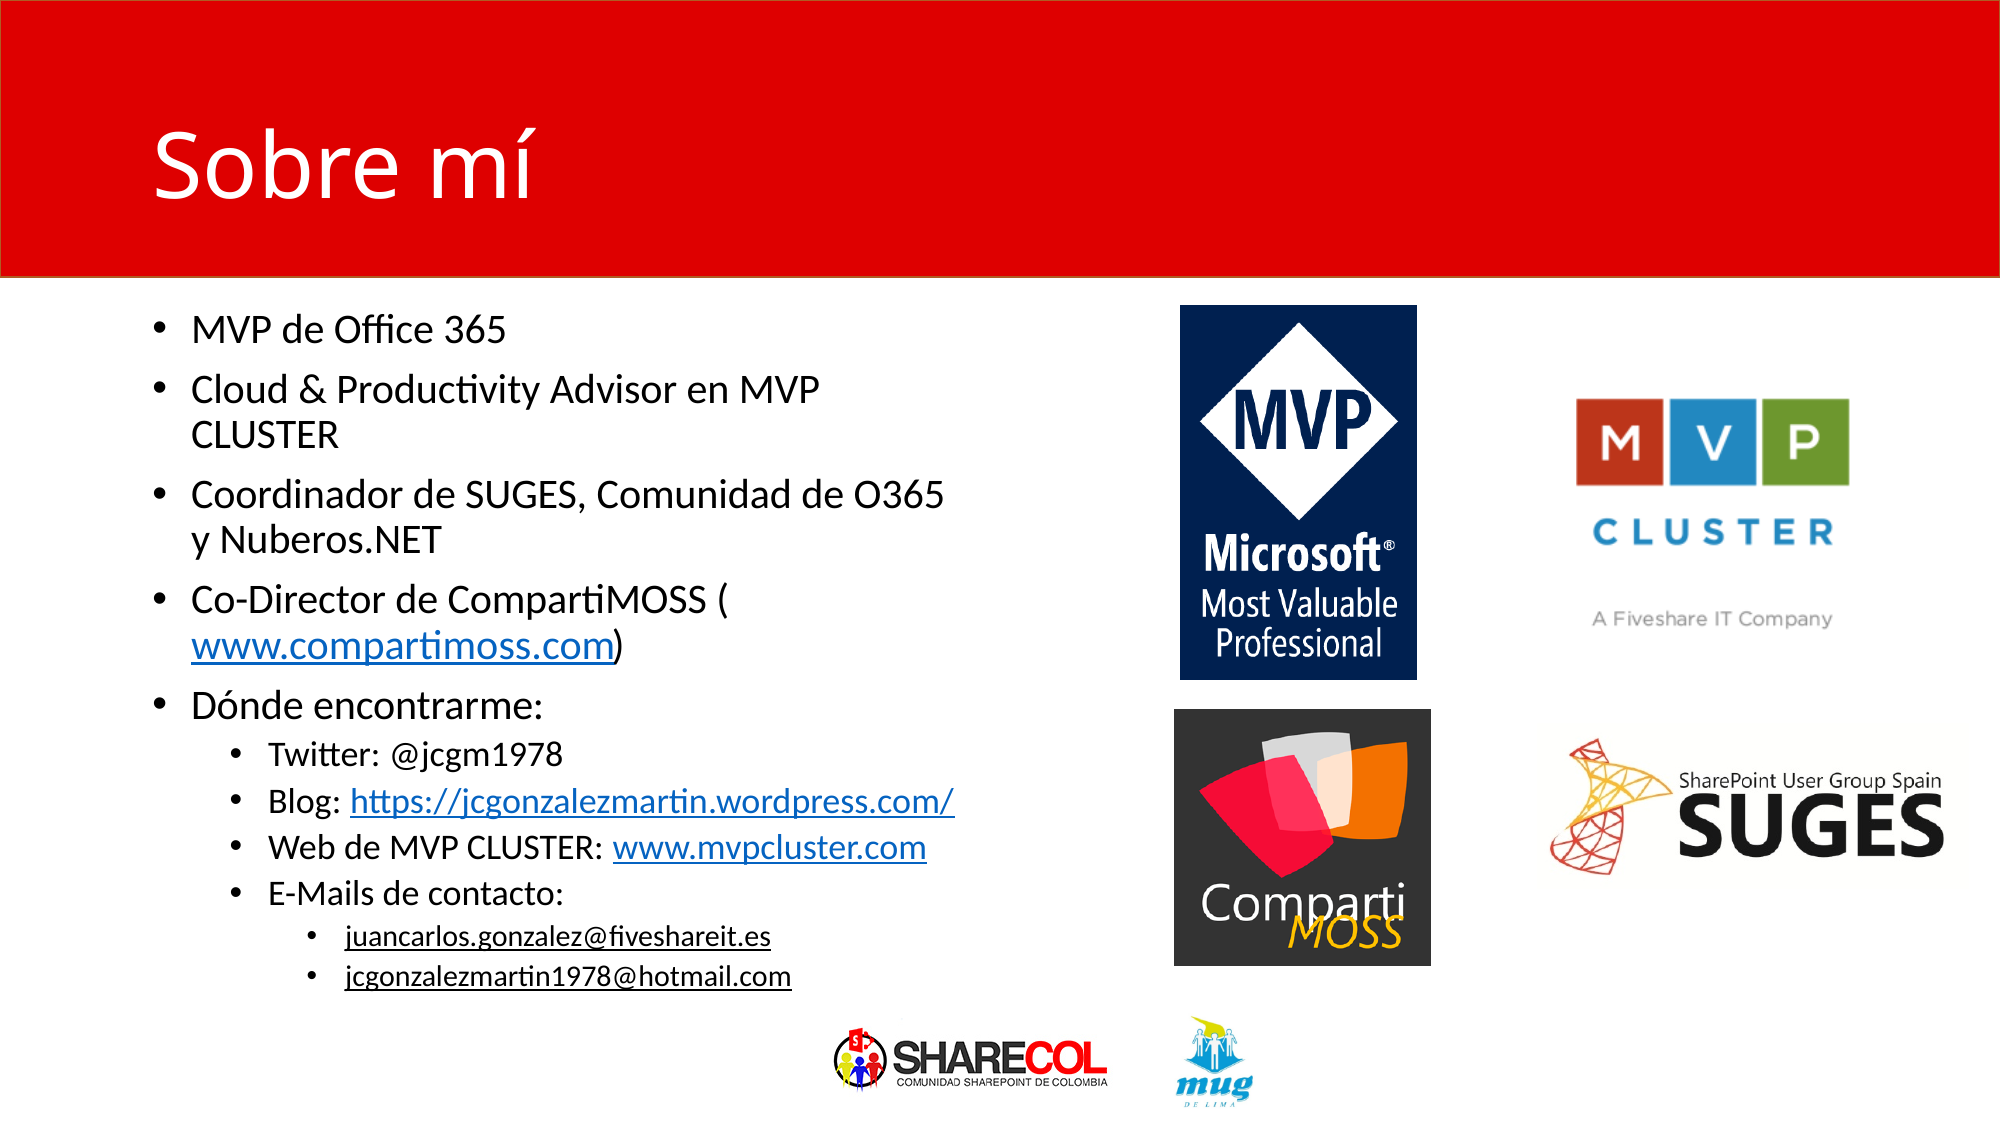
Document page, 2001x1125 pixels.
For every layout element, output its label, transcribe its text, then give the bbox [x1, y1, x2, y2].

list MVP de Office 365 Cloud & Productivity Advisor en MVP CLUSTER Coordinador de SUGES, Comunidad de O365 y Nuberos.NET Co-Director de CompartiMOSS (www.compartimoss.com) Dónde encontrarme: Twitter: @jcgm1978 Blog: https://jcgonzalezmartin.wordpress.com/ Web de MVP CLUSTER: www.mvpcluster.com E-Mails de contacto: juancarlos.gonzalez@fiveshareit.es jcgonzalezmartin1978@hotmail.com [137, 299, 988, 1014]
picture [1174, 709, 1431, 966]
picture [1537, 299, 1889, 651]
picture [1180, 305, 1417, 680]
text_box [0, 0, 2000, 278]
picture [1162, 1013, 1266, 1112]
picture [1536, 723, 1969, 889]
picture [825, 1018, 1116, 1107]
title Sobre mí [137, 59, 1863, 278]
